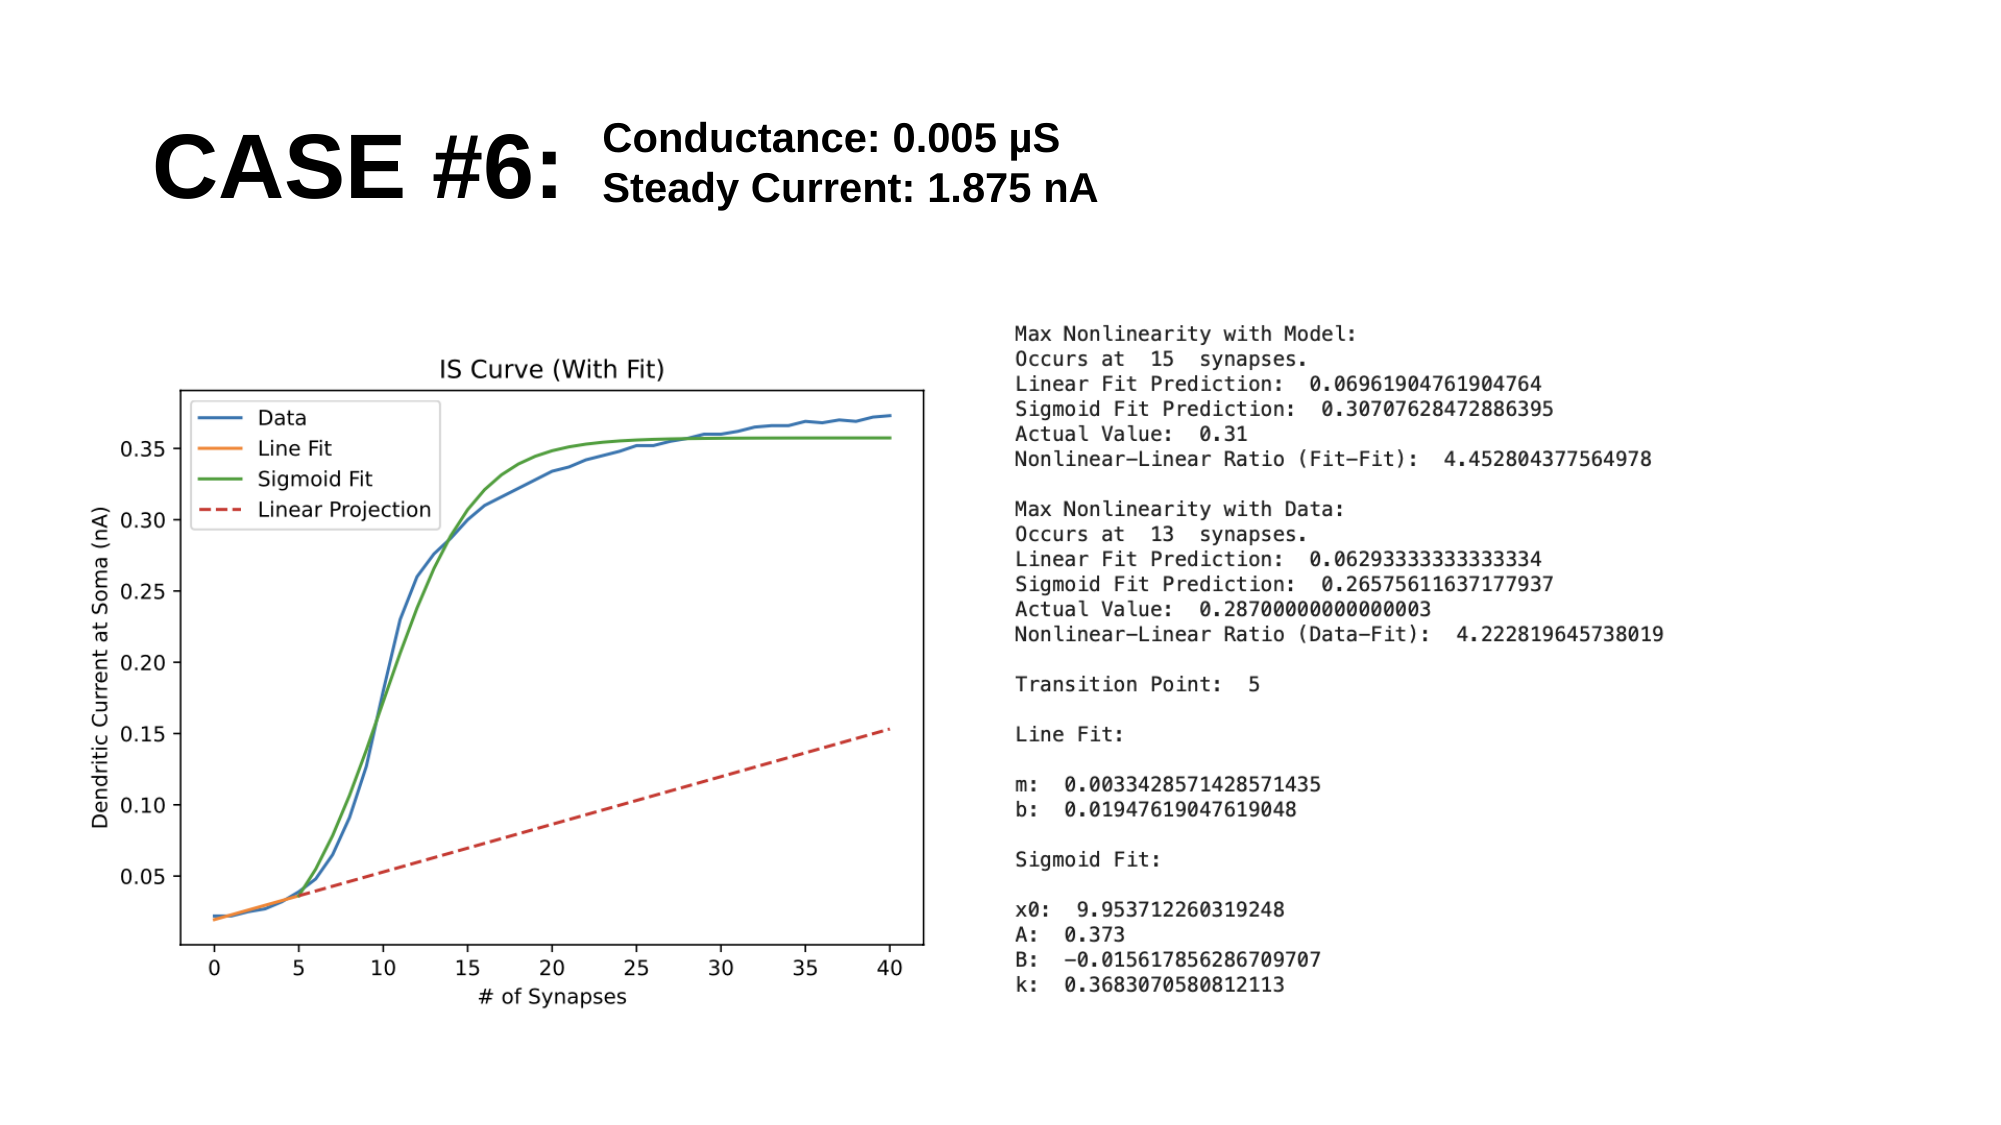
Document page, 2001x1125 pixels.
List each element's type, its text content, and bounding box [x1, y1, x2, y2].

picture [71, 344, 970, 1022]
picture [999, 320, 1898, 998]
title CASE #6: [137, 59, 588, 278]
list Conductance: 0.005 µS Steady Current: 1.875 nA [587, 103, 1148, 234]
